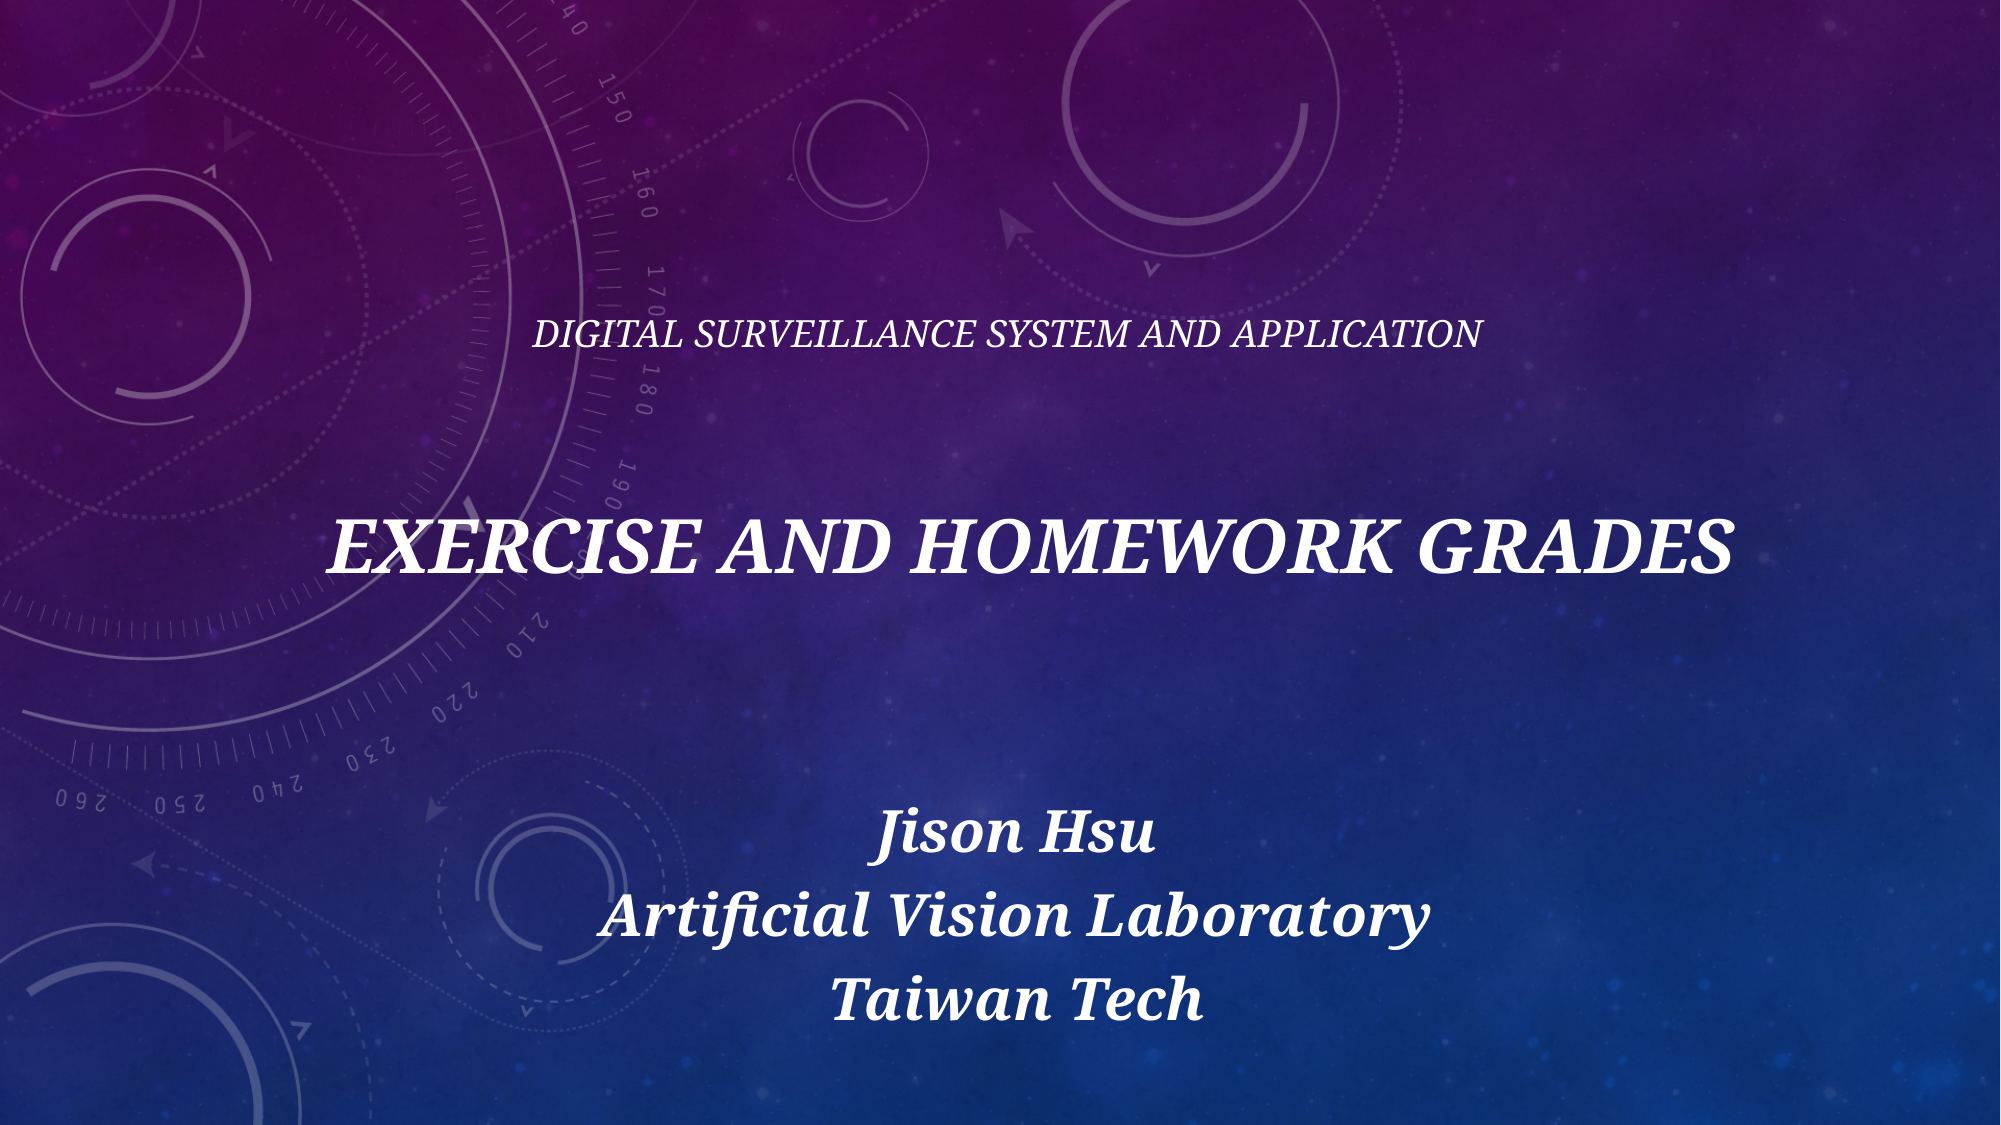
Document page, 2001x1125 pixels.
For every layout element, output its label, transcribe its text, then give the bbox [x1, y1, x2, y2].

text_box Exercise and homework GRADES [171, 362, 1891, 804]
text_box Jison Hsu Artificial Vision Laboratory Taiwan Tech [585, 773, 1449, 1040]
text_box DIGITAL SURVEILLANCE SYSTEM AND APPLICATION [78, 121, 1938, 363]
picture [0, 0, 2001, 1125]
